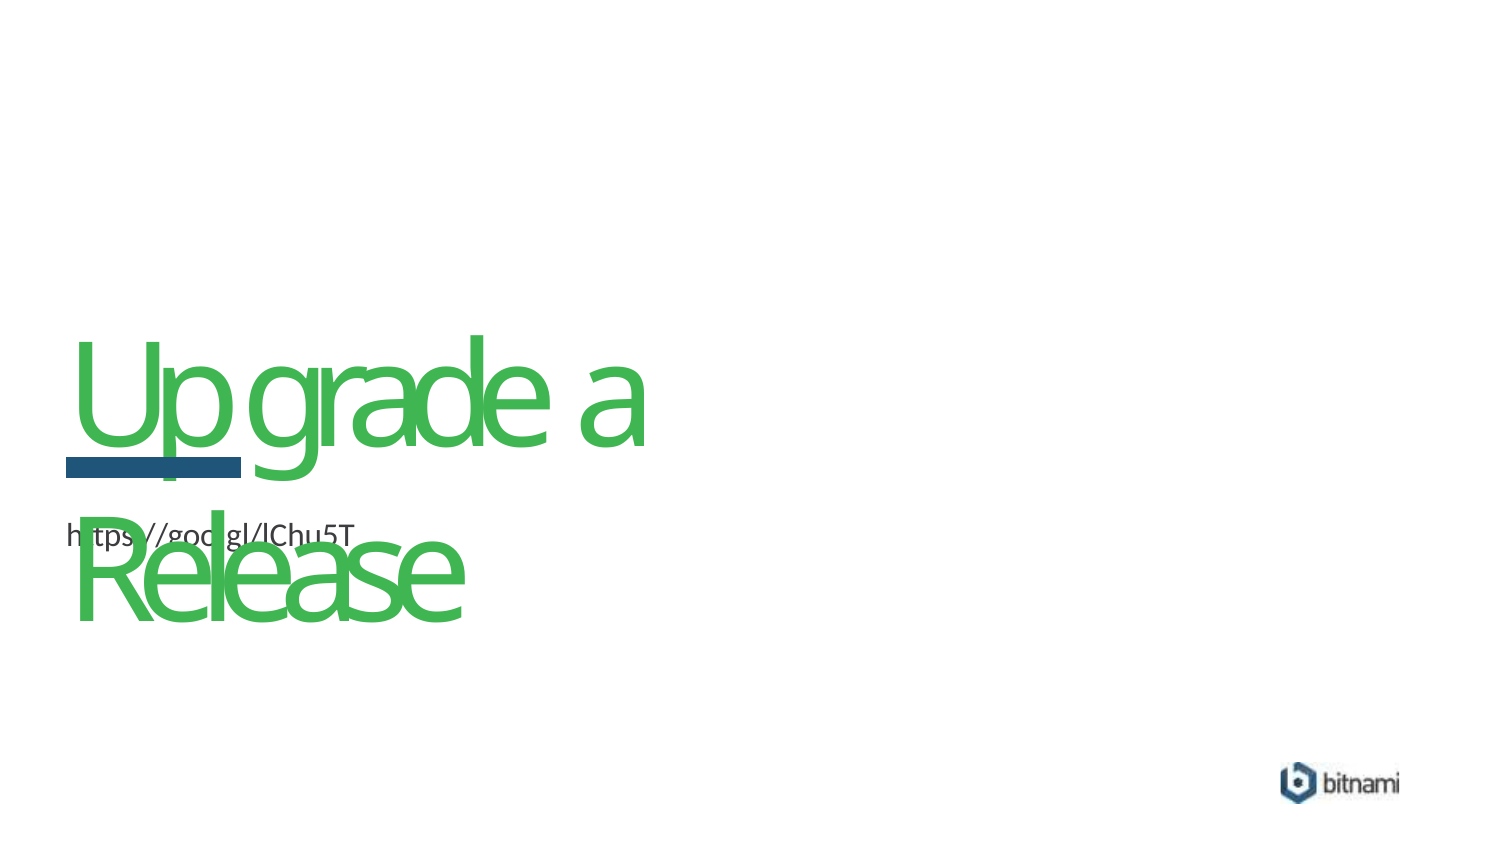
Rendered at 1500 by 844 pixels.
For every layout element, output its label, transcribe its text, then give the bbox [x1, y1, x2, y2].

text_box Upgrade a Release [64, 298, 1086, 651]
picture [1280, 762, 1400, 804]
